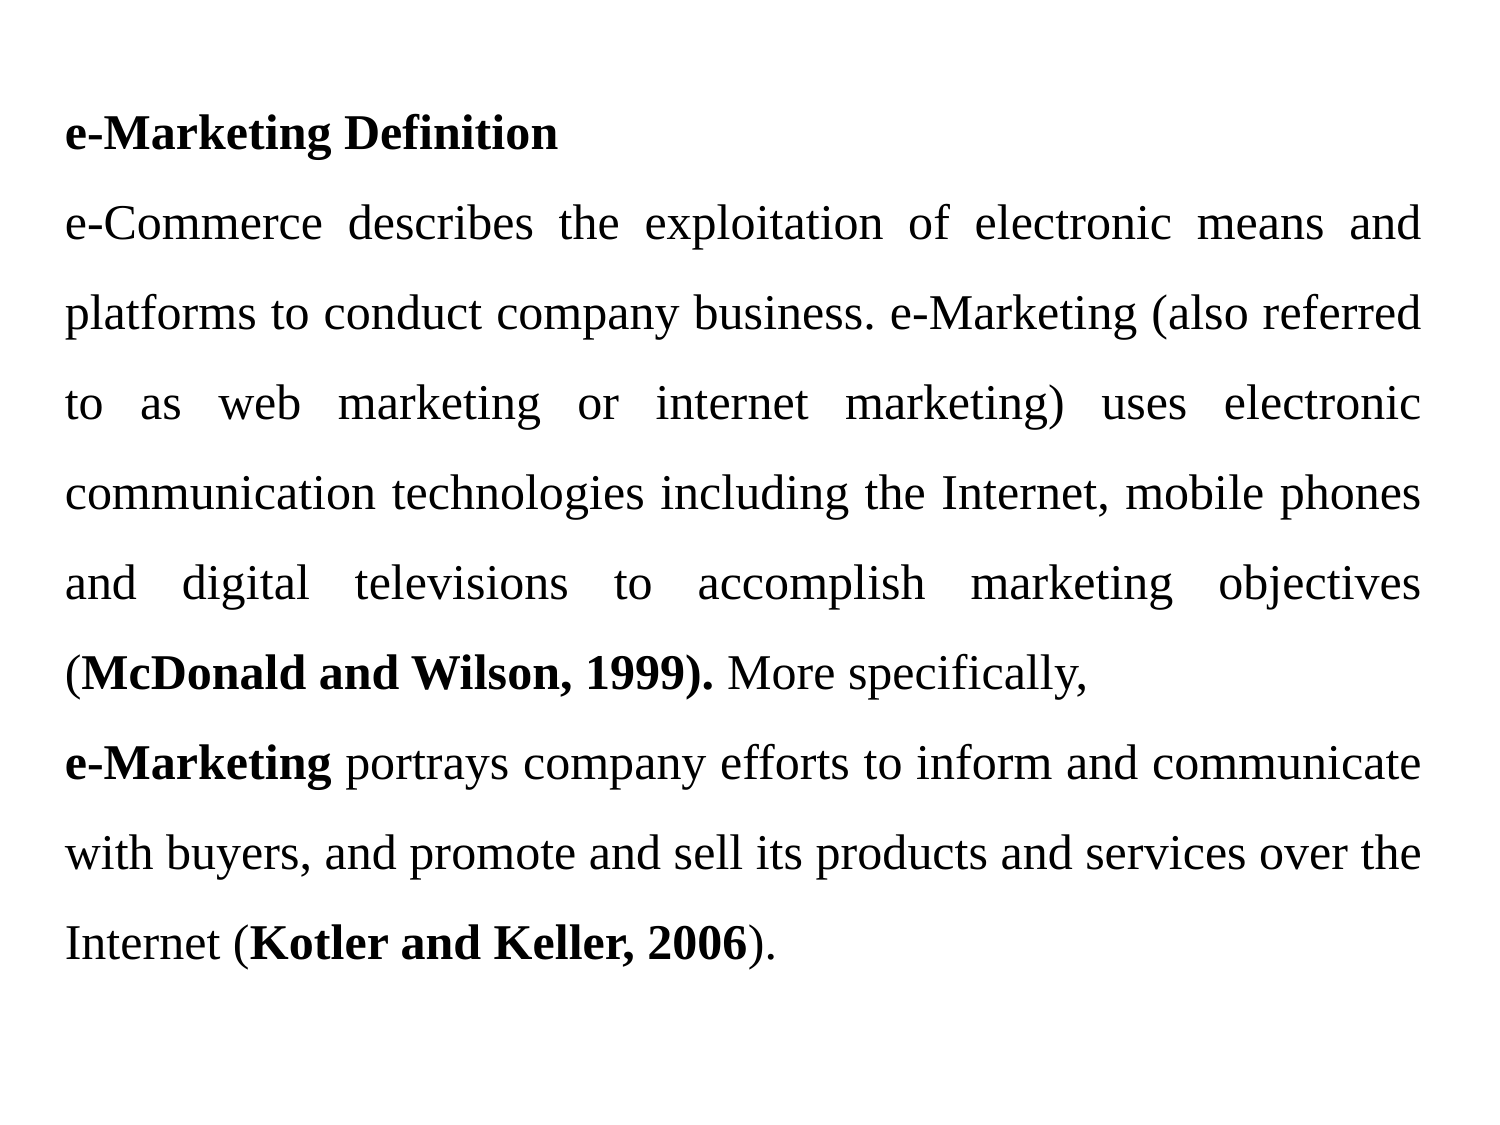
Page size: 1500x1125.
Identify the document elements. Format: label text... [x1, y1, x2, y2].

text_box e-Marketing Definition e-Commerce describes the exploitation of electronic means and platforms to conduct company business. e-Marketing (also referred to as web marketing or internet marketing) uses electronic communication technologies including the Internet, mobile phones and digital televisions to accomplish marketing objectives (McDonald and Wilson, 1999). More specifically, e-Marketing portrays company efforts to inform and communicate with buyers, and promote and sell its products and services over the Internet (Kotler and Keller, 2006). [50, 62, 1438, 978]
